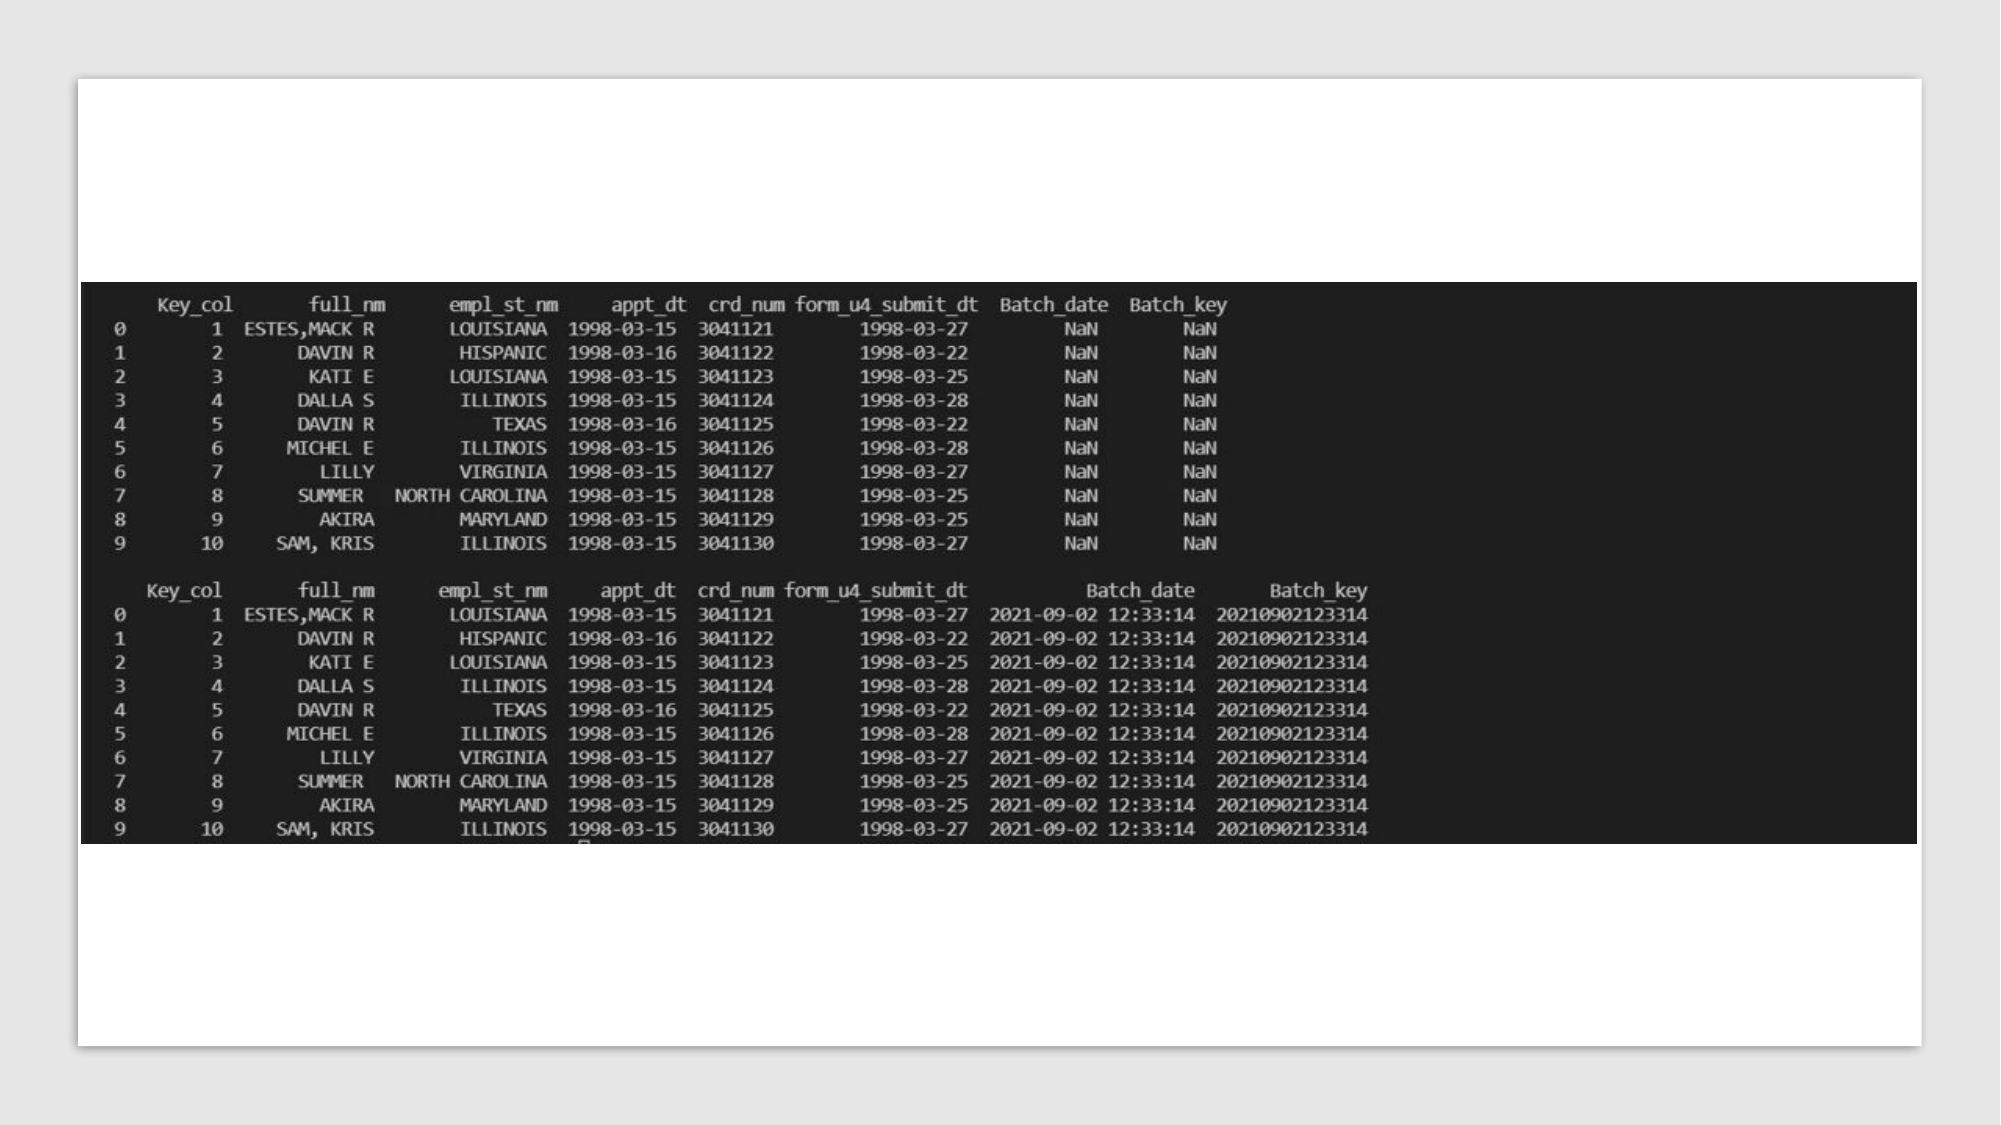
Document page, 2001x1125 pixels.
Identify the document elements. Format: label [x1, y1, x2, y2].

text_box [77, 78, 1923, 1047]
text_box [0, 0, 2000, 1125]
picture [81, 282, 1917, 844]
